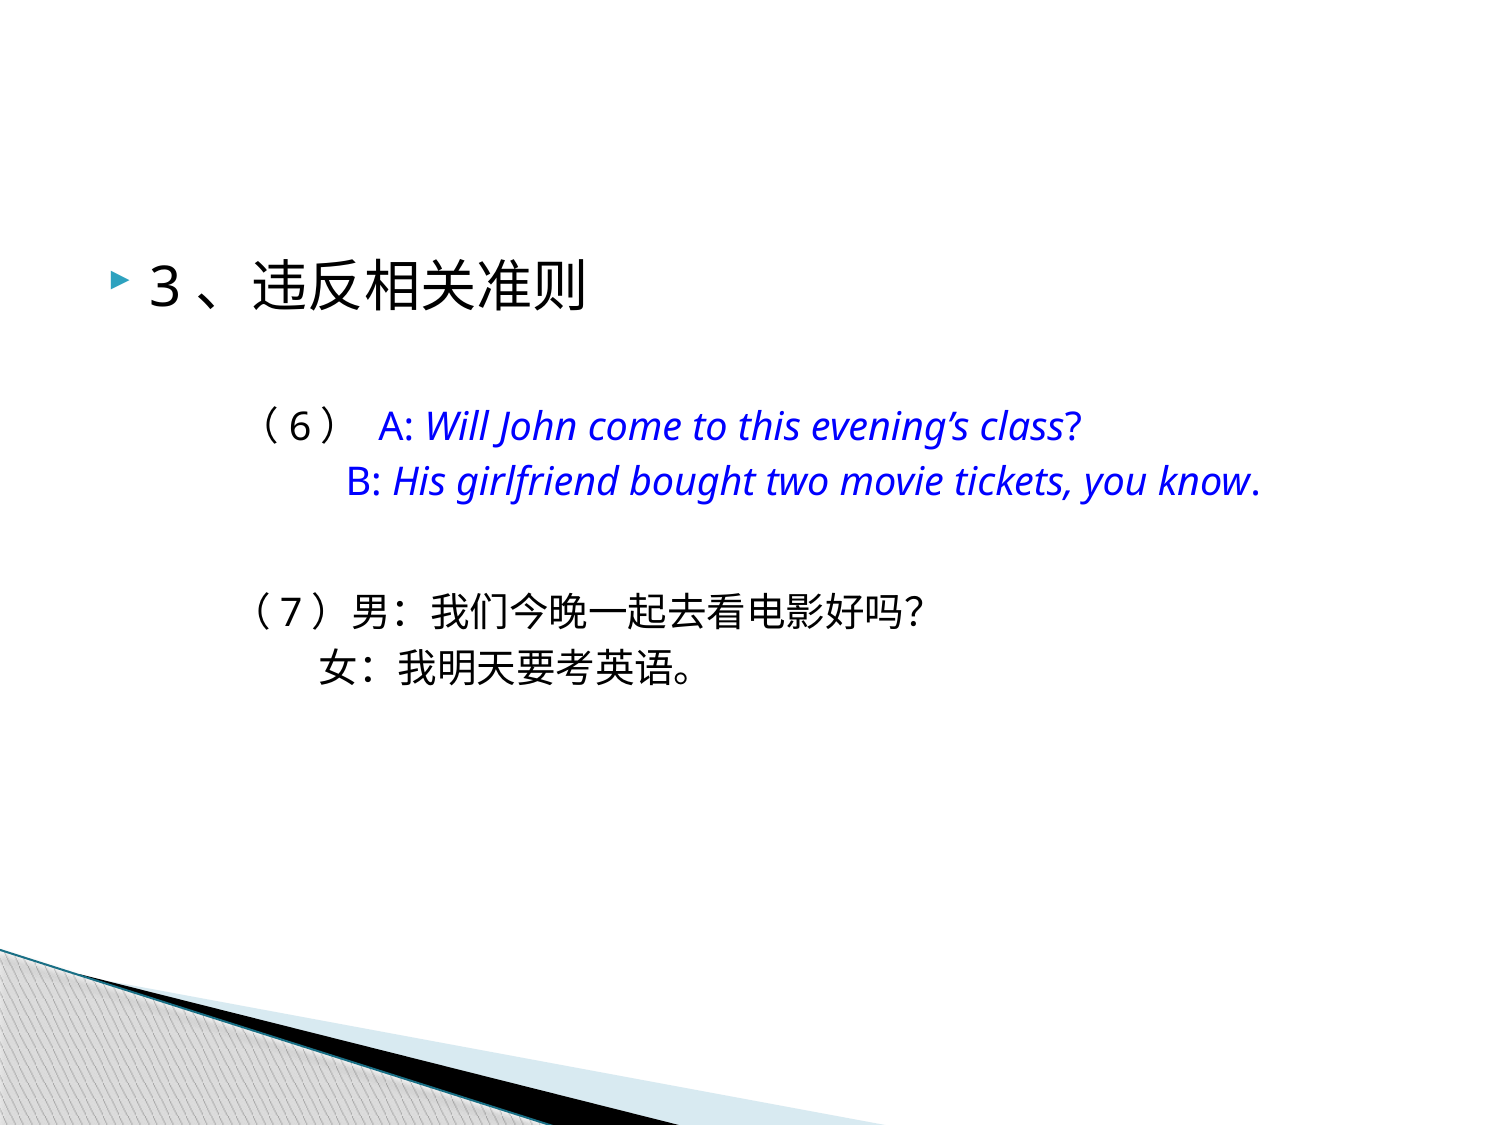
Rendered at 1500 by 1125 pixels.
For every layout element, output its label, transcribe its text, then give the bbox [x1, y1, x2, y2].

list 3、违反相关准则 （6） A: Will John come to this evening’s class? B: His girlfriend bought two movie tickets, you know. （7）男：我们今晚一起去看电影好吗？ 女：我明天要考英语。 [75, 243, 1425, 986]
